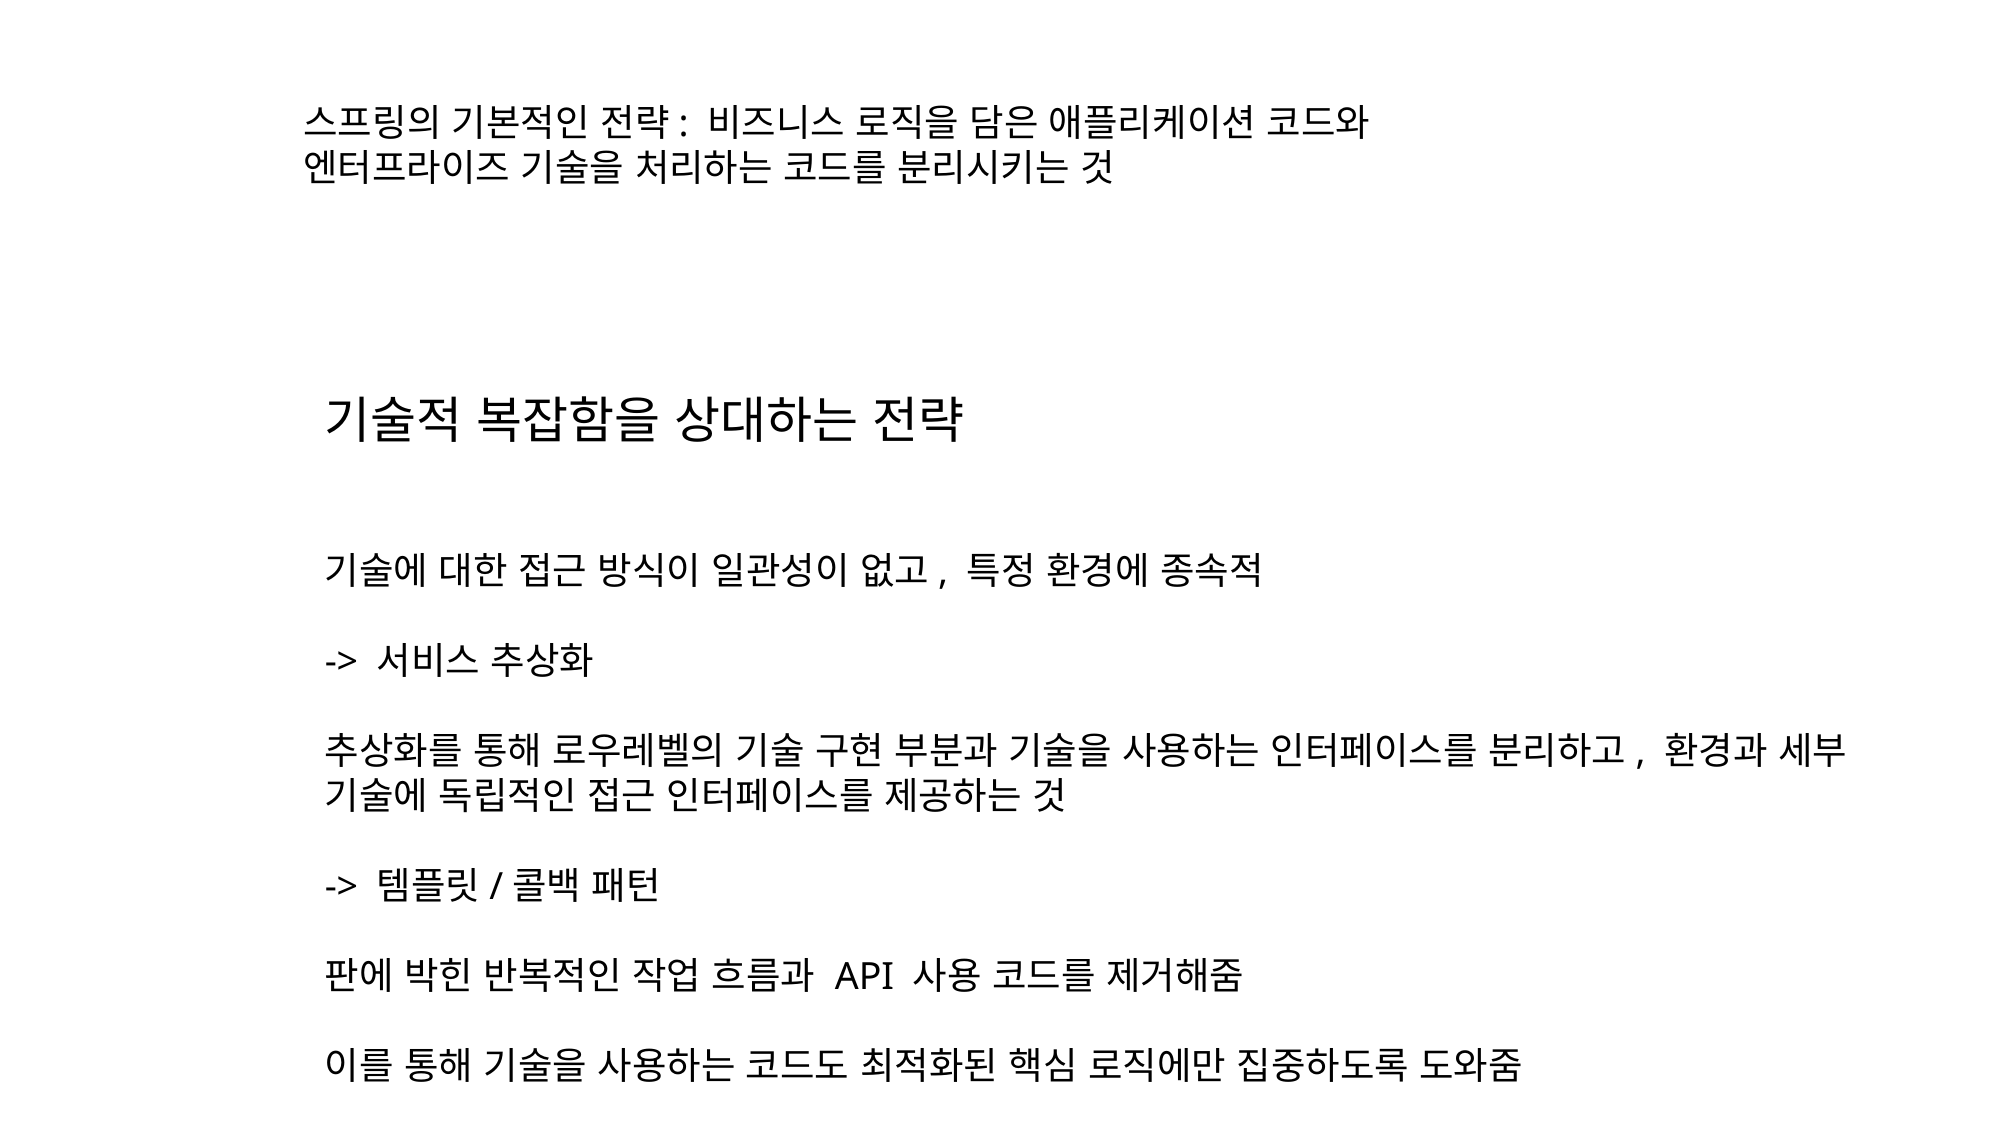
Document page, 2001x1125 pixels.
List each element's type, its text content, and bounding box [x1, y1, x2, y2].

text_box 스프링의 기본적인 전략: 비즈니스 로직을 담은 애플리케이션 코드와 엔터프라이즈 기술을 처리하는 코드를 분리시키는 것 [288, 91, 1580, 196]
text_box 기술적 복잡함을 상대하는 전략 [309, 381, 1437, 456]
text_box 기술에 대한 접근 방식이 일관성이 없고, 특정 환경에 종속적 -> 서비스 추상화 추상화를 통해 로우레벨의 기술 구현 부분과 기술을 사용하는 인터페이스를 분리하고, 환경과 세부 기술에 독립적인 접근 인터페이스를 제공하는 것 -> 템플릿/콜백 패턴 판에 박힌 반복적인 작업 흐름과 API 사용 코드를 제거해줌 이를 통해 기술을 사용하는 코드도 최적화된 핵심 로직에만 집중하도록 도와줌 [309, 539, 1944, 1095]
